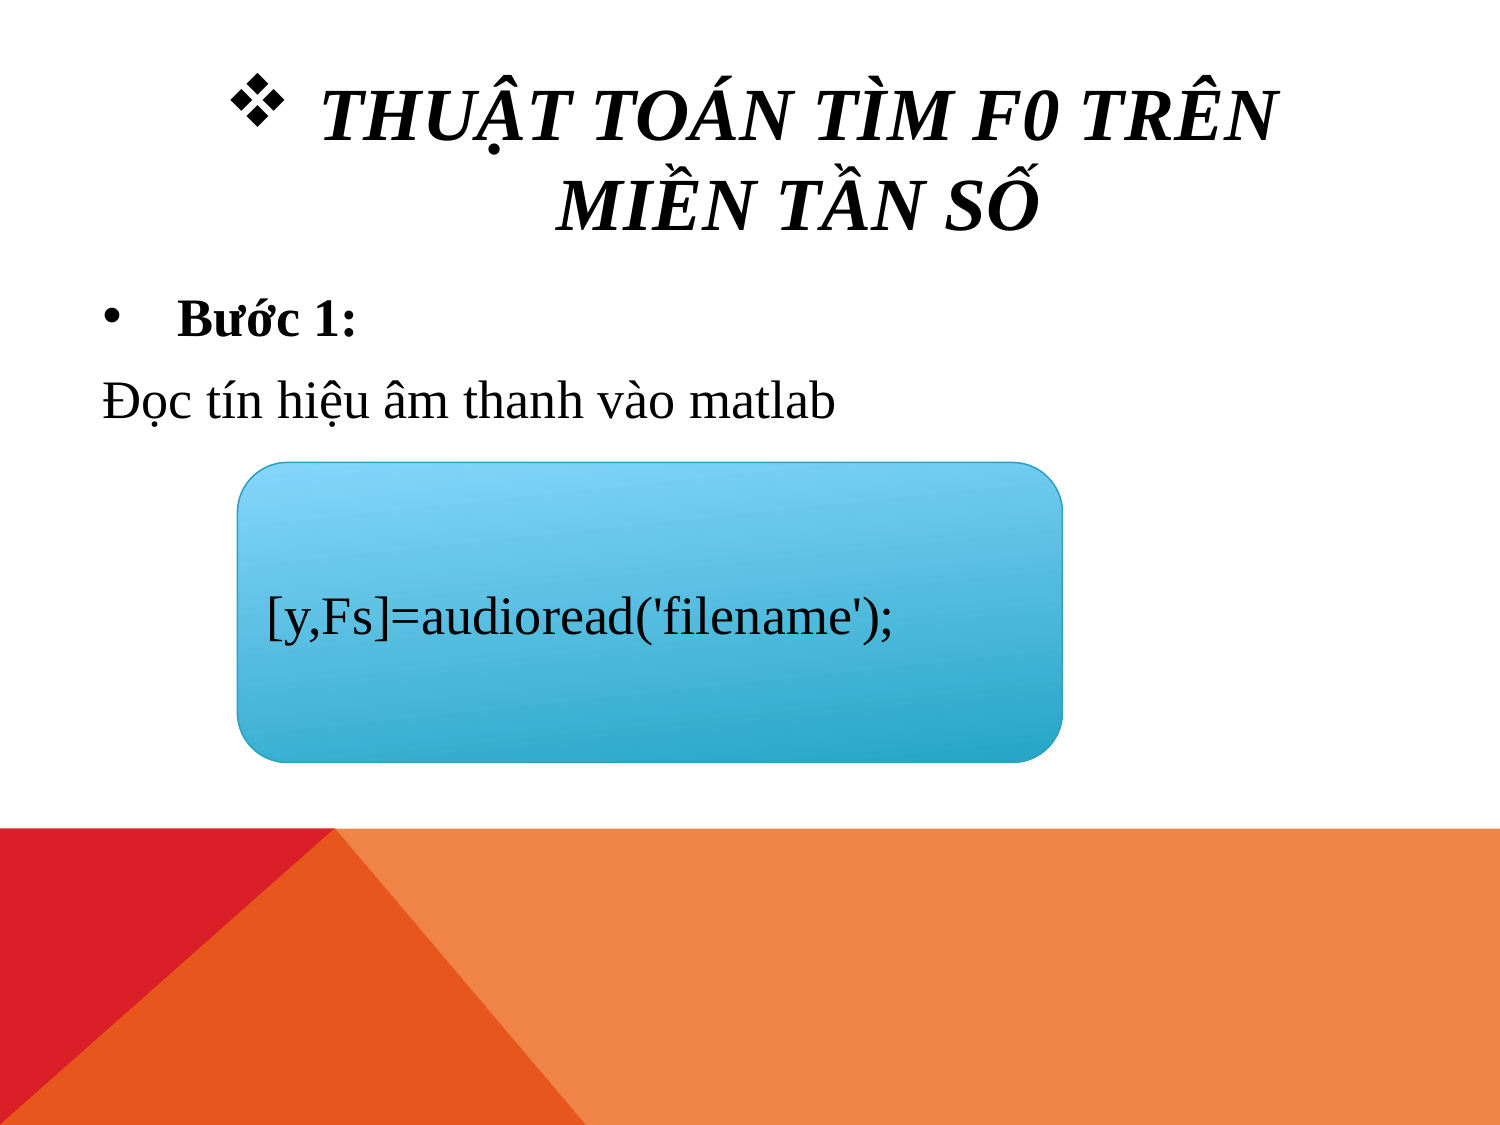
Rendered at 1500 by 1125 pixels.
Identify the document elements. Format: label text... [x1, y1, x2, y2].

list Bước 1: Đọc tín hiệu âm thanh vào matlab [87, 275, 1369, 768]
text_box [y,Fs]=audioread('filename'); [236, 461, 1064, 764]
title THUẬT TOÁN TÌM F0 TRÊN MIỀN TẦN SỐ [135, 60, 1369, 250]
